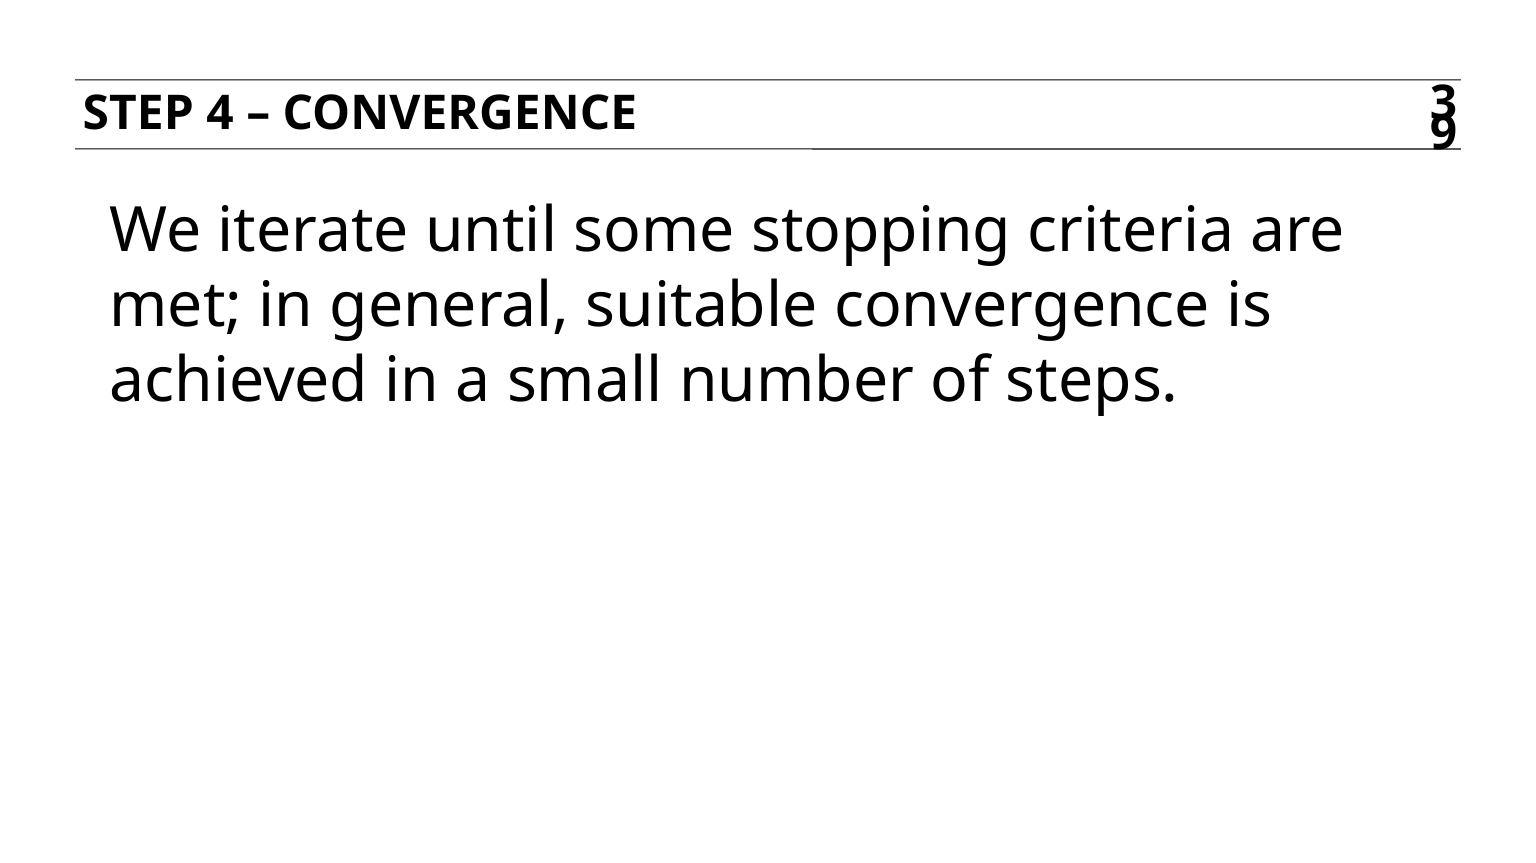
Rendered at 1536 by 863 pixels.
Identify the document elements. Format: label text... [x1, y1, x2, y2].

list Step 4 – convergence [67, 81, 1118, 132]
slide_number 39 [1419, 86, 1461, 138]
text_box We iterate until some stopping criteria are met; in general, suitable convergence is achieved in a small number of steps. [94, 181, 1470, 421]
